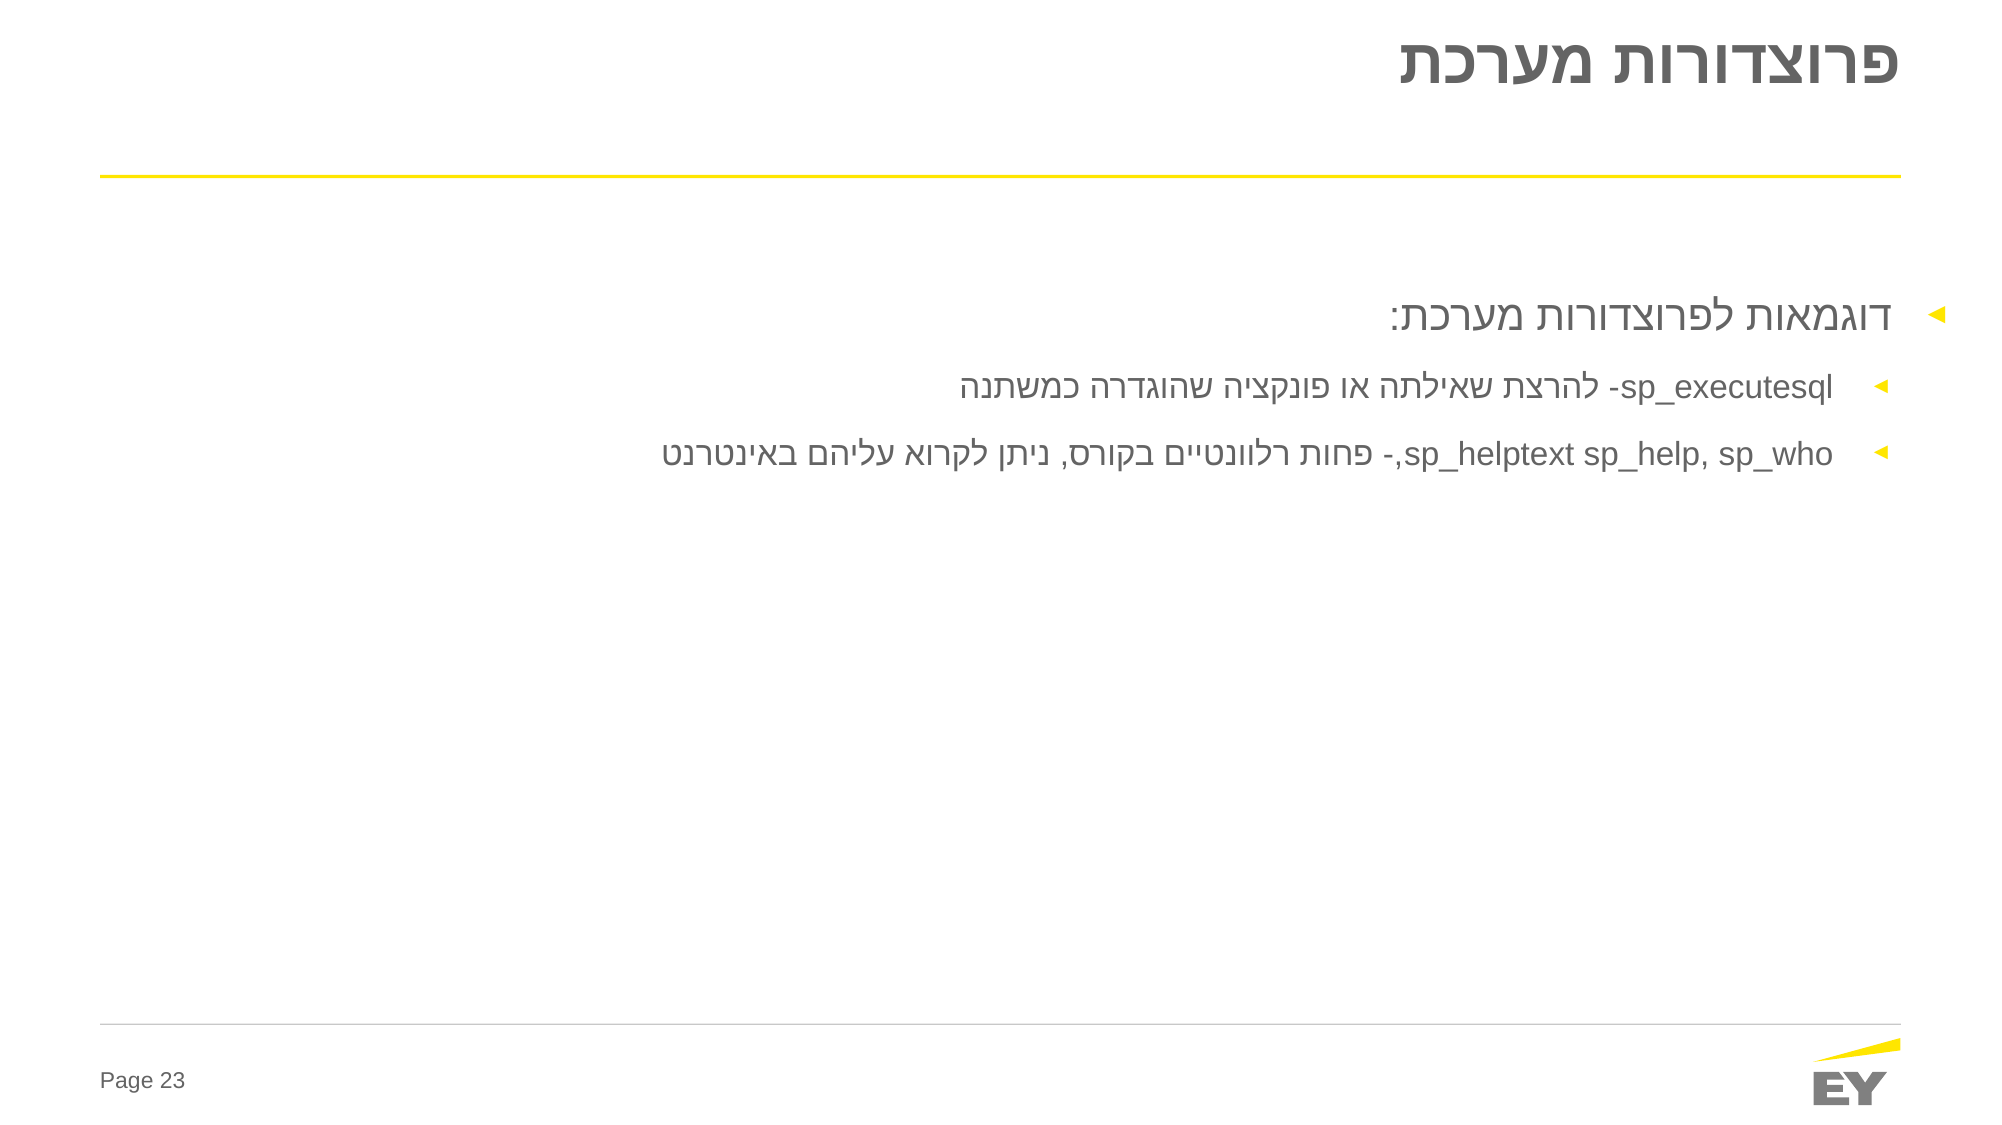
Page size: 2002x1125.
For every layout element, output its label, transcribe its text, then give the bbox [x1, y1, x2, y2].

text_box [123, 971, 1929, 1030]
text_box [121, 238, 1926, 971]
title פרוצדורות מערכת [100, 33, 1902, 175]
text_box דוגמאות לפרוצדורות מערכת: sp_executesql- להרצת שאילתה או פונקציה שהוגדרה כמשתנה sp_helptext sp_help, sp_who,- פחות רלוונטיים בקורס, ניתן לקרוא עליהם באינטרנט [146, 263, 1951, 996]
